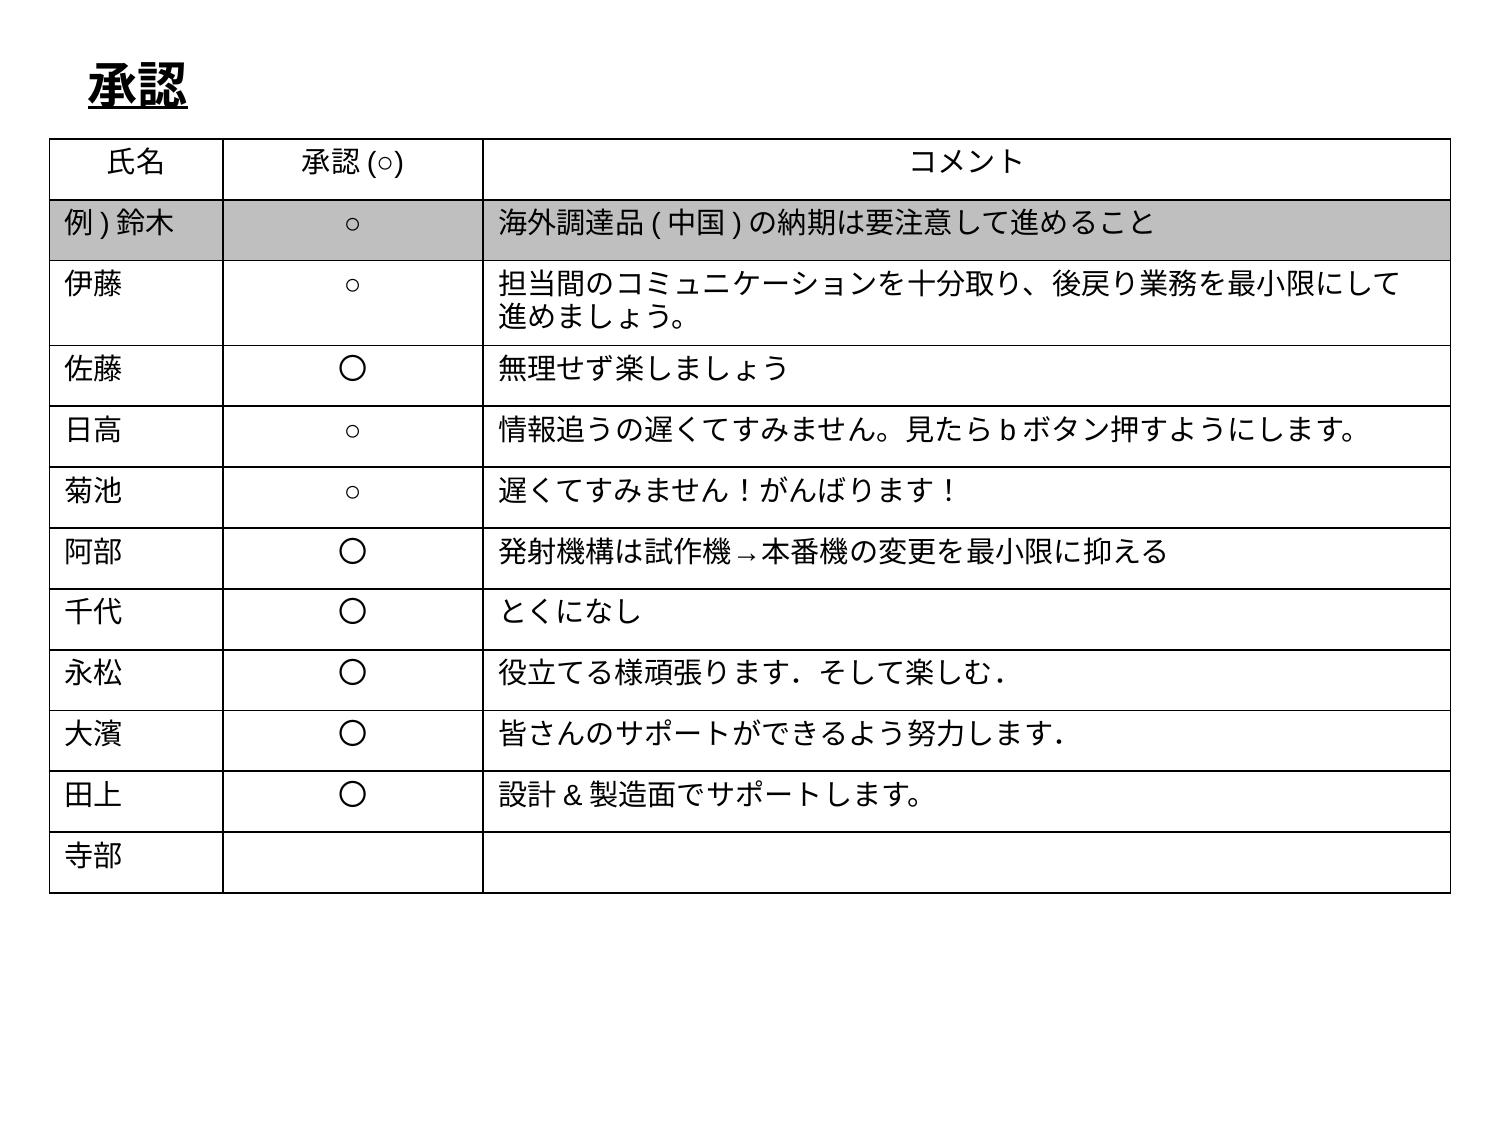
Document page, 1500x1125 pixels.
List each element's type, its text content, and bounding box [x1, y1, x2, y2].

text_box 承認 [72, 46, 255, 121]
table_cell ○ [224, 468, 482, 527]
table_cell 菊池 [50, 468, 222, 527]
table_header 氏名 [50, 140, 222, 199]
table_cell 〇 [224, 590, 482, 649]
table_cell [224, 833, 482, 892]
table_cell 千代 [50, 590, 222, 649]
table_header コメント [484, 140, 1450, 199]
table_cell 情報追うの遅くてすみません。見たらbボタン押すようにします。 [484, 407, 1450, 466]
table_cell 佐藤 [50, 346, 222, 405]
table_cell 永松 [50, 651, 222, 710]
table_cell 設計&製造面でサポートします。 [484, 772, 1450, 831]
table_cell ○ [224, 407, 482, 466]
table_cell 役立てる様頑張ります．そして楽しむ． [484, 651, 1450, 710]
table_cell 無理せず楽しましょう [484, 346, 1450, 405]
table_cell 〇 [224, 346, 482, 405]
table_cell ○ [224, 261, 482, 345]
table_cell 例)鈴木 [50, 201, 222, 260]
table_cell とくになし [484, 590, 1450, 649]
table_cell 〇 [224, 529, 482, 588]
table_cell 寺部 [50, 833, 222, 892]
table_cell 〇 [224, 711, 482, 770]
table_cell 皆さんのサポートができるよう努力します． [484, 711, 1450, 770]
table_cell [484, 833, 1450, 892]
table_cell 遅くてすみません！がんばります！ [484, 468, 1450, 527]
table_cell 〇 [224, 651, 482, 710]
table_cell 担当間のコミュニケーションを十分取り、後戻り業務を最小限にして 進めましょう。 [484, 261, 1450, 345]
table_cell 〇 [224, 772, 482, 831]
table_cell 伊藤 [50, 261, 222, 345]
table_cell 大濱 [50, 711, 222, 770]
table_cell 阿部 [50, 529, 222, 588]
table_cell 発射機構は試作機→本番機の変更を最小限に抑える [484, 529, 1450, 588]
table_cell 日高 [50, 407, 222, 466]
table_cell 海外調達品(中国)の納期は要注意して進めること [484, 201, 1450, 260]
table_cell ○ [224, 201, 482, 260]
table_cell 田上 [50, 772, 222, 831]
table_header 承認(○) [224, 140, 482, 199]
